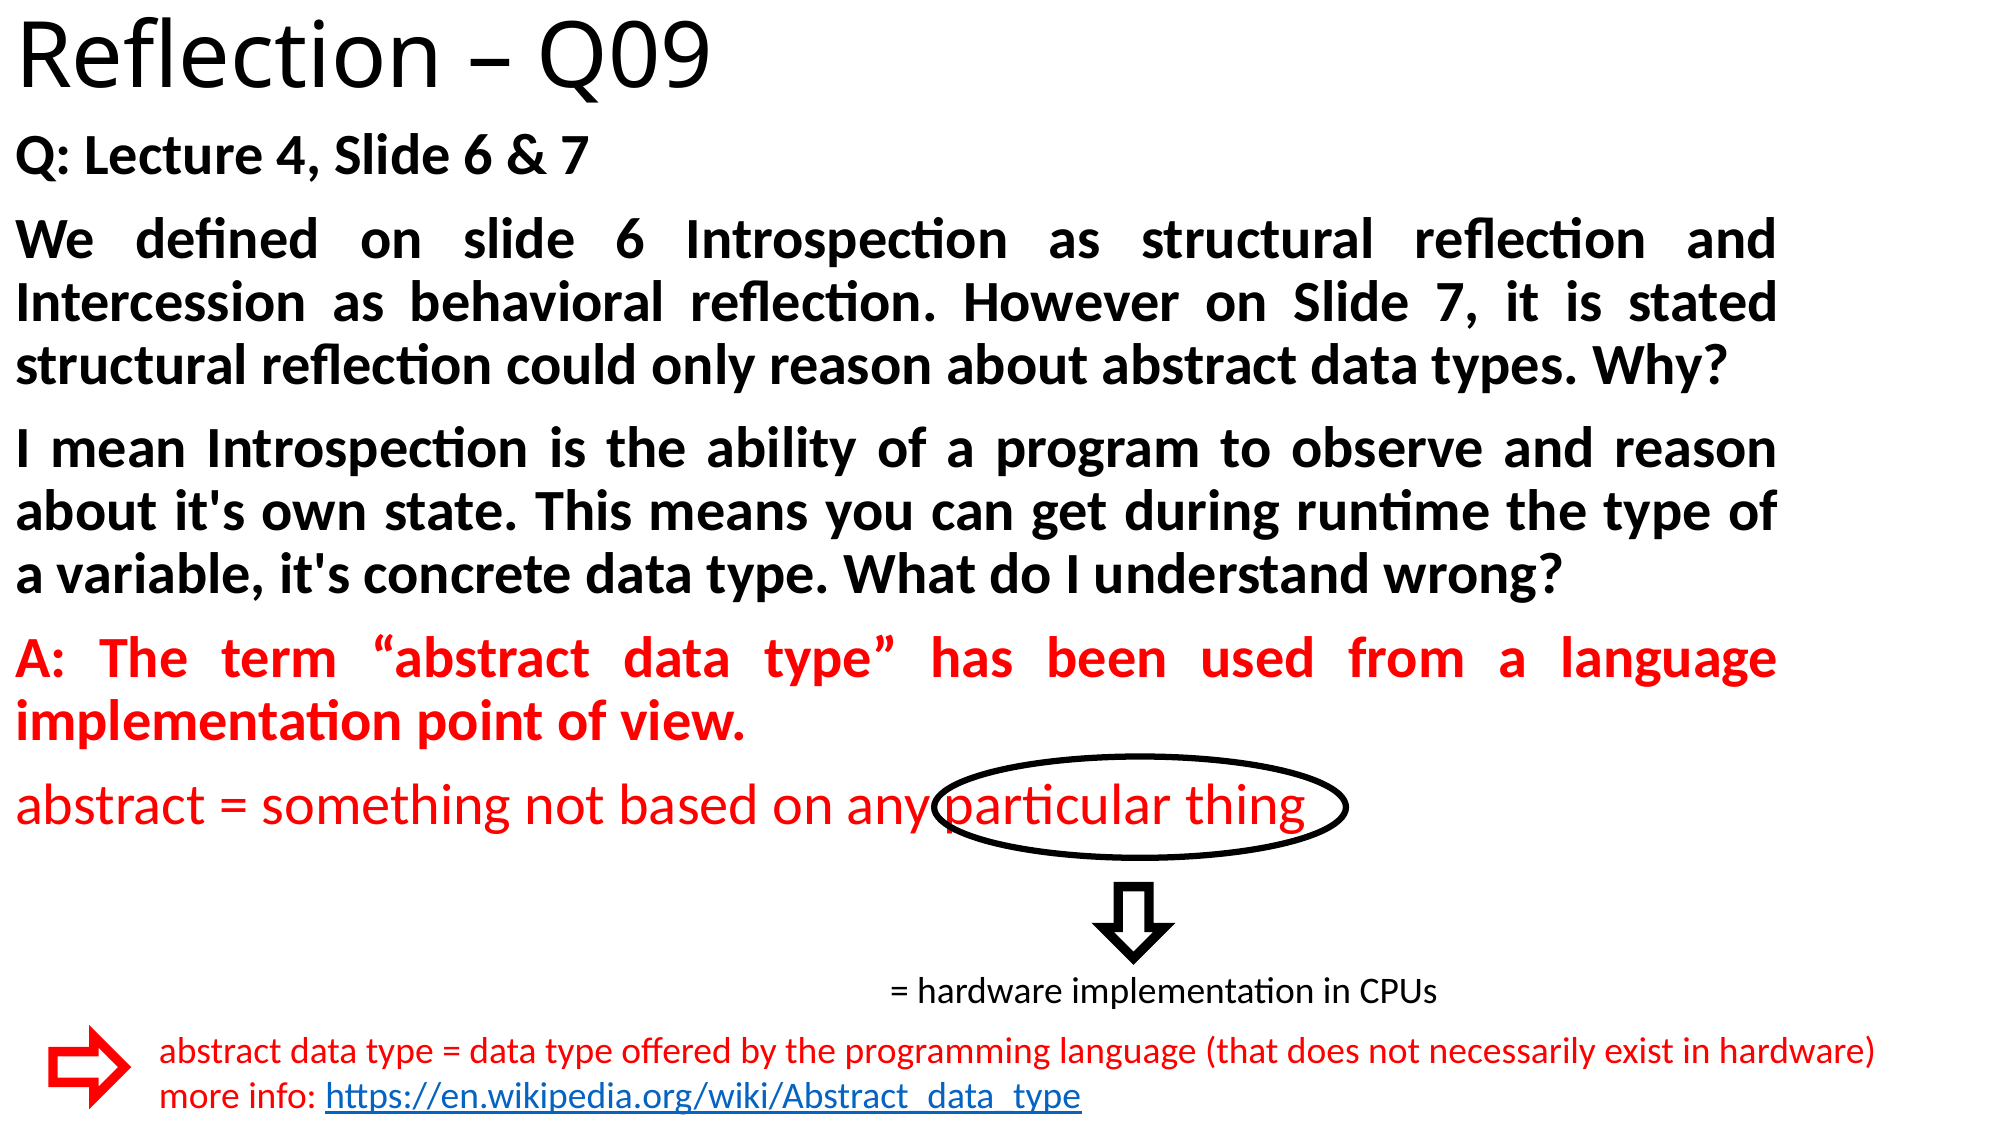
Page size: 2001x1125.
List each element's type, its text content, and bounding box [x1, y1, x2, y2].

text_box [1100, 885, 1167, 958]
text_box [51, 1033, 127, 1101]
text_box [933, 755, 1348, 859]
title Reflection – Q09 [0, 0, 1725, 116]
text_box = hardware implementation in CPUs [875, 958, 1454, 1018]
list Q: Lecture 4, Slide 6 & 7 We defined on slide 6 Introspection as structural reflection and Intercession as behavioral reflection. However on Slide 7, it is stated structural reflection could only reason about abstract data types. Why? I mean Introspection is the ability of a program to observe and reason about it's own state. This means you can get during runtime the type of a variable, it's concrete data type. What do I understand wrong? A: The term “abstract data type” has been used from a language implementation point of view. abstract = something not based on any particular thing [0, 116, 1795, 831]
text_box abstract data type = data type offered by the programming language (that does not necessarily exist in hardware) more info: https://en.wikipedia.org/wiki/Abstract_data_type [144, 1018, 1957, 1124]
